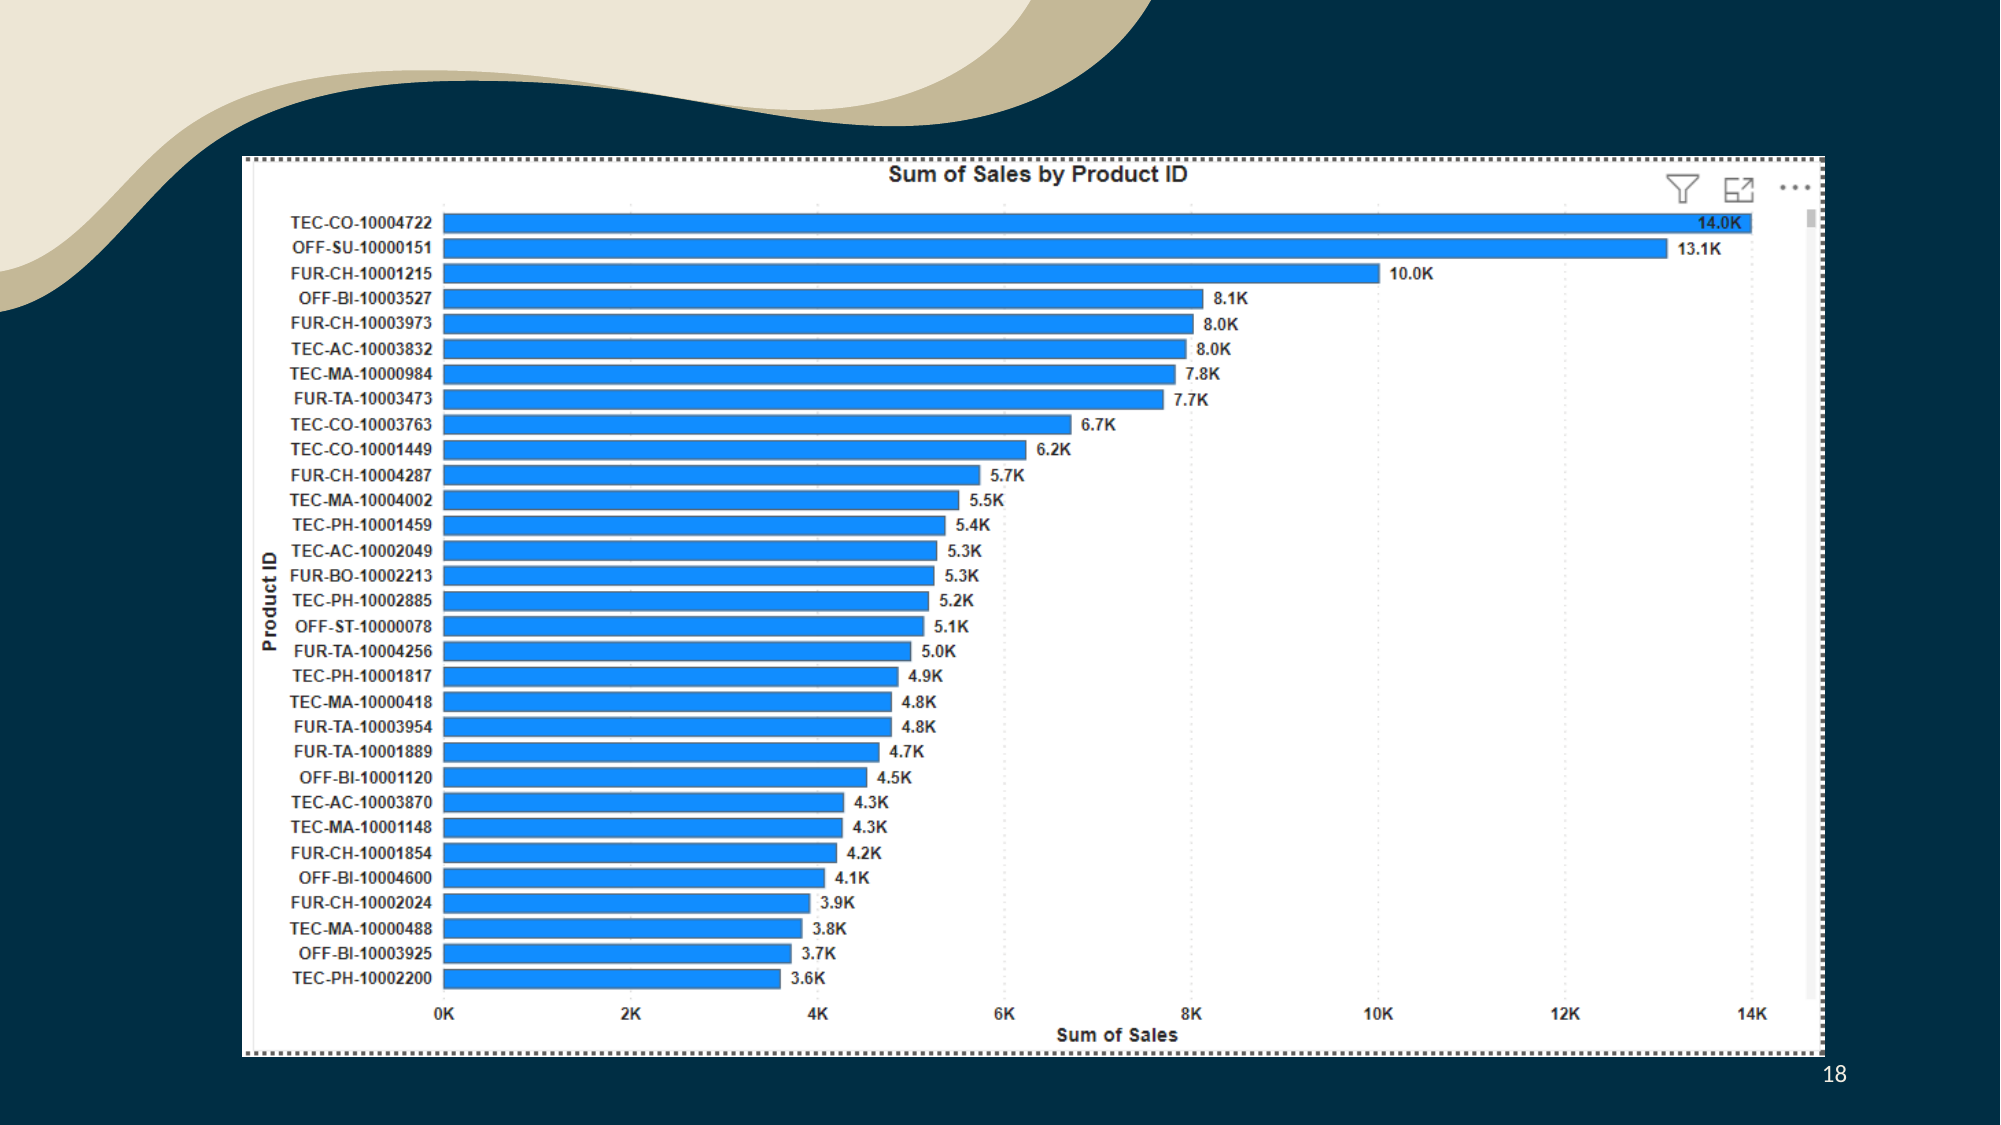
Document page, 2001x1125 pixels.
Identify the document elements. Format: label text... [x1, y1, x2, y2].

slide_number 18 [1412, 1042, 1863, 1103]
picture [243, 157, 1824, 1056]
